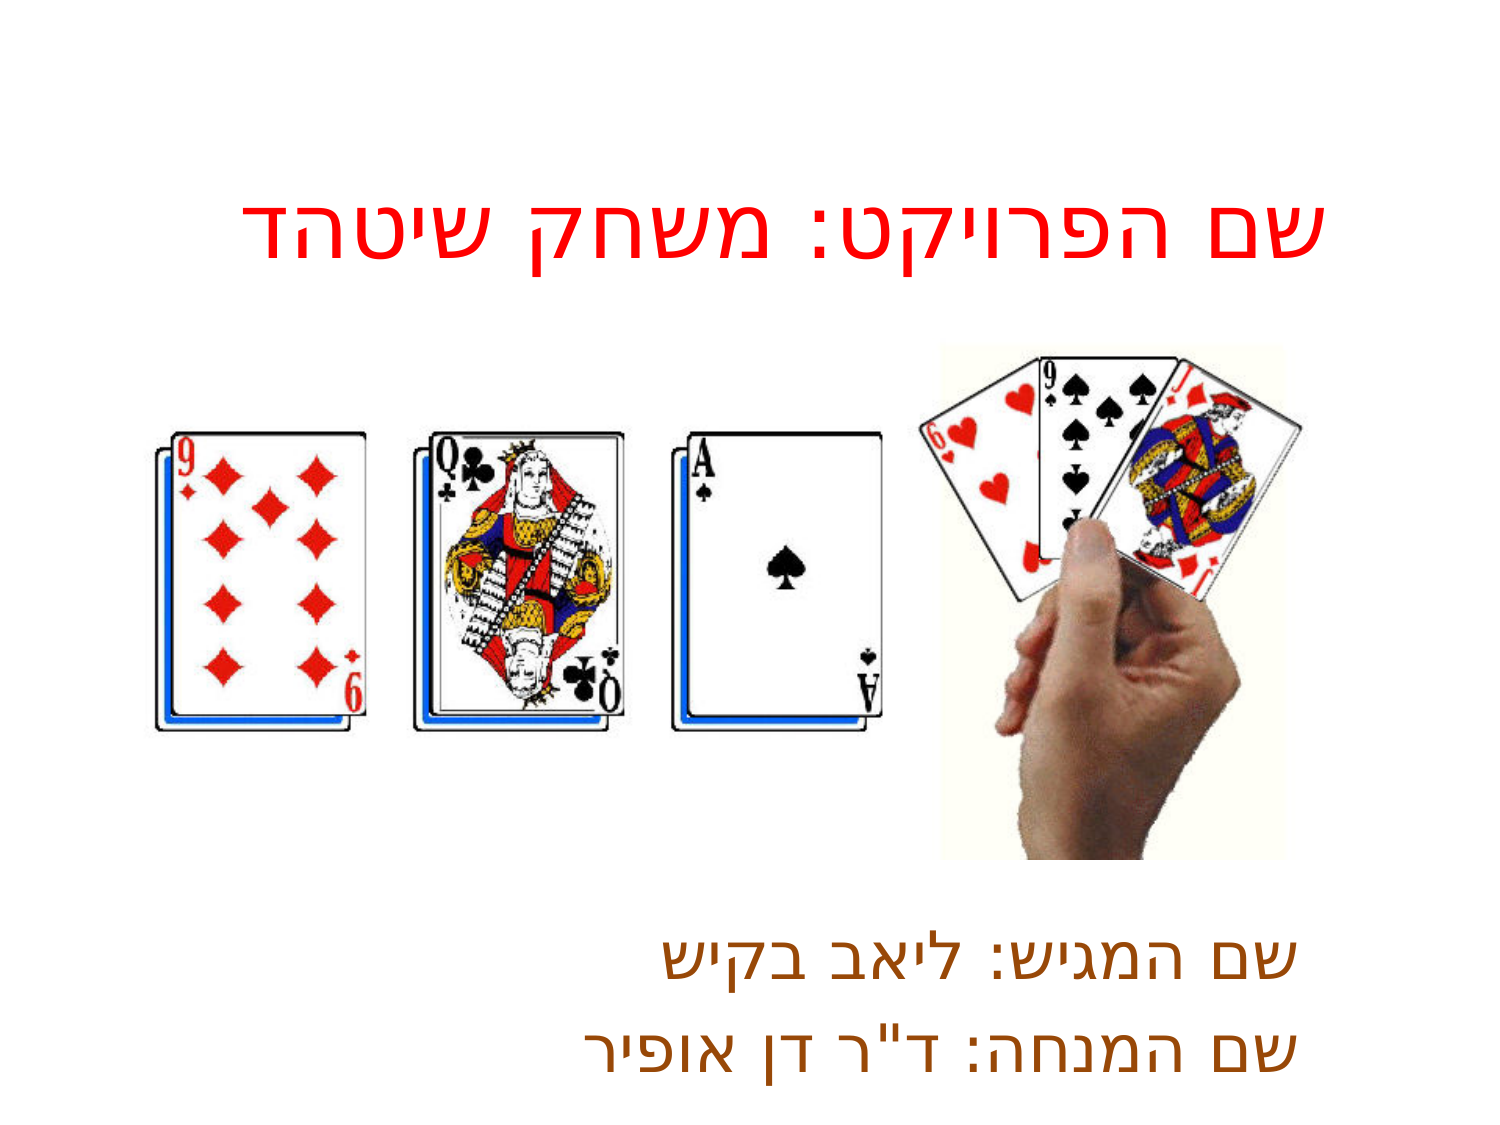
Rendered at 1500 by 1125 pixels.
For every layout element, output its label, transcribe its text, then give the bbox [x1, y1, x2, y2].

subtitle שם המגיש: ליאב בקיש שם המנחה: ד"ר דן אופיר [147, 905, 1316, 1125]
picture [135, 337, 1316, 861]
title שם הפרויקט: משחק שיטהד [147, 101, 1423, 343]
